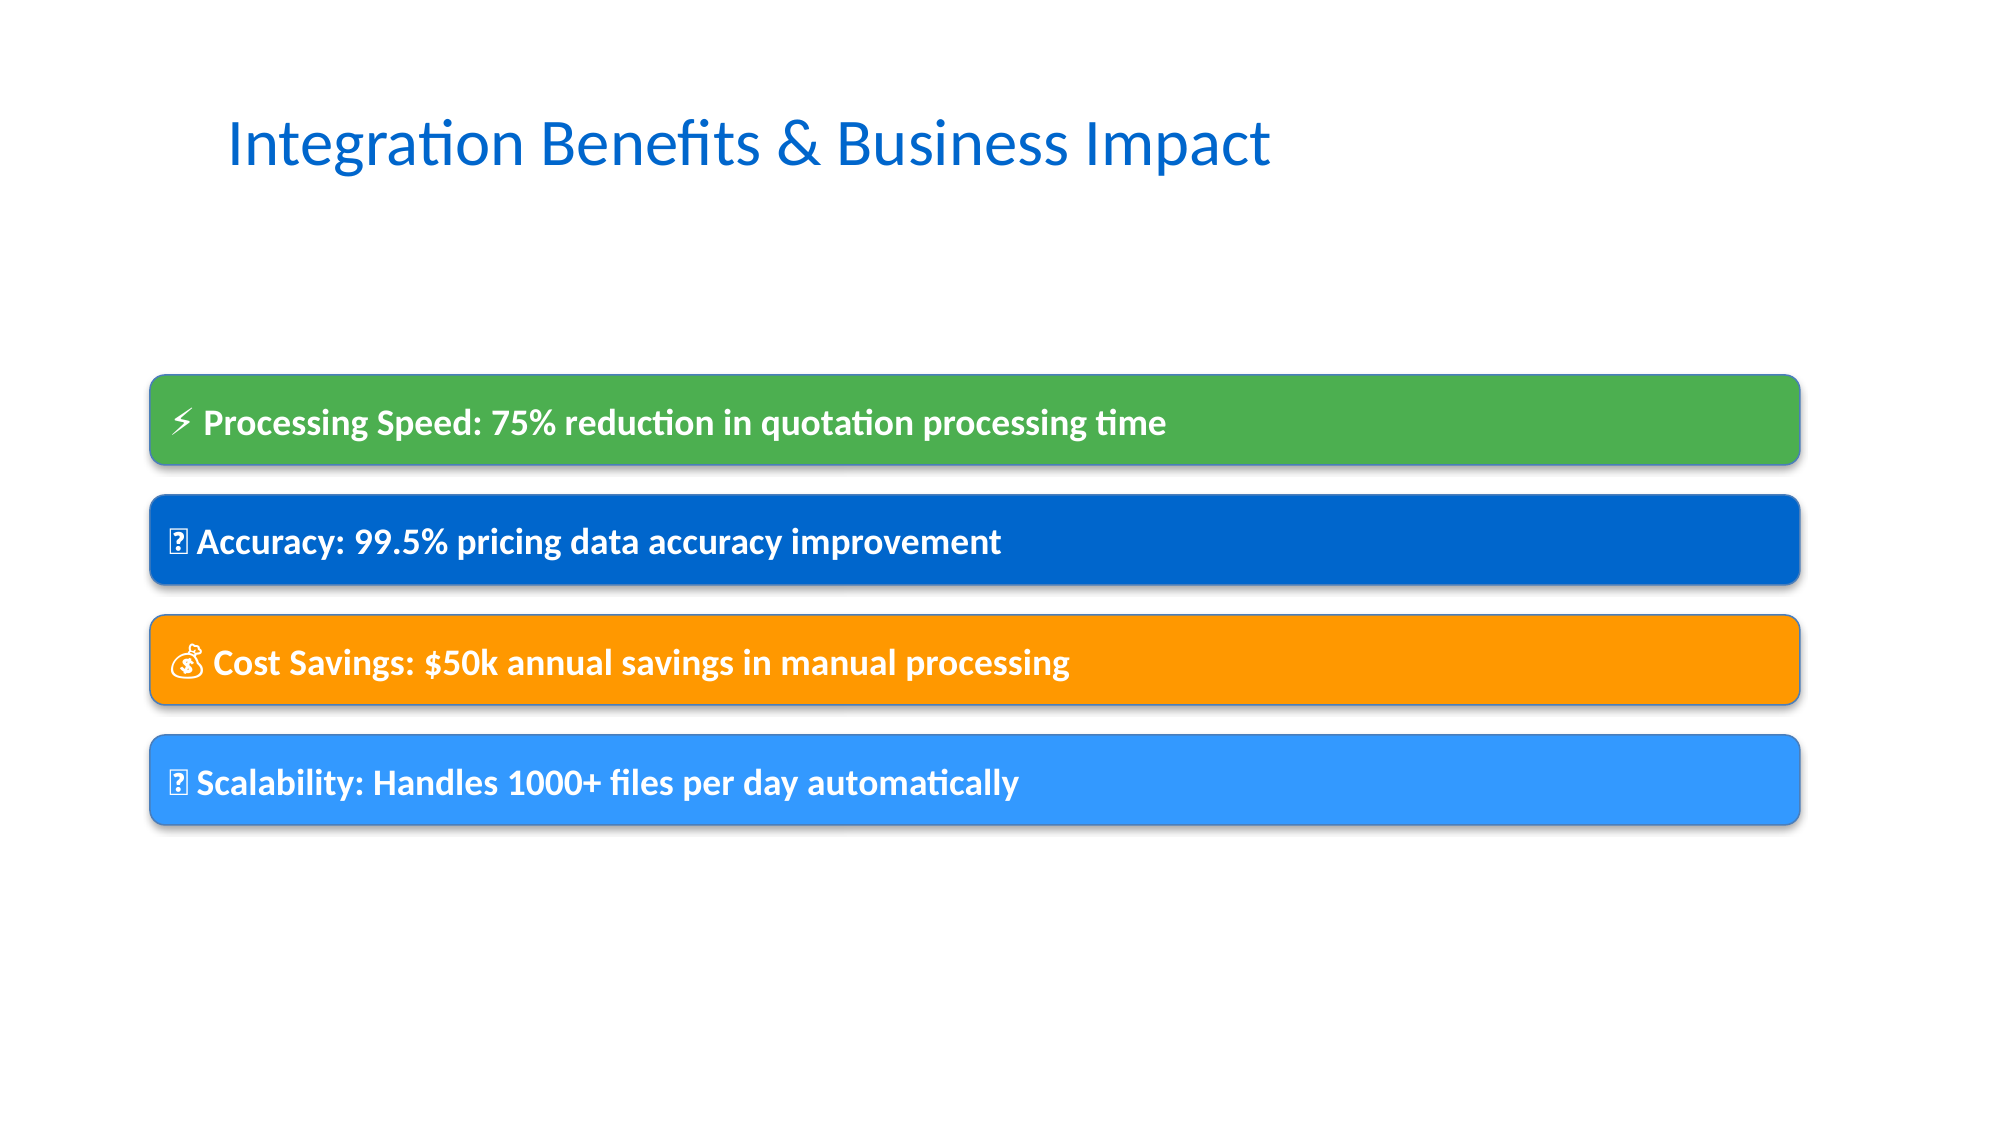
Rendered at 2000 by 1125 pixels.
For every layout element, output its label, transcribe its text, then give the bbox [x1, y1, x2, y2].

text_box 🎯 Accuracy: 99.5% pricing data accuracy improvement [149, 494, 1801, 586]
text_box 💰 Cost Savings: $50k annual savings in manual processing [149, 614, 1801, 706]
title Integration Benefits & Business Impact [75, 45, 1425, 233]
text_box ⚡ Processing Speed: 75% reduction in quotation processing time [149, 374, 1801, 466]
text_box 🚀 Scalability: Handles 1000+ files per day automatically [149, 734, 1801, 826]
